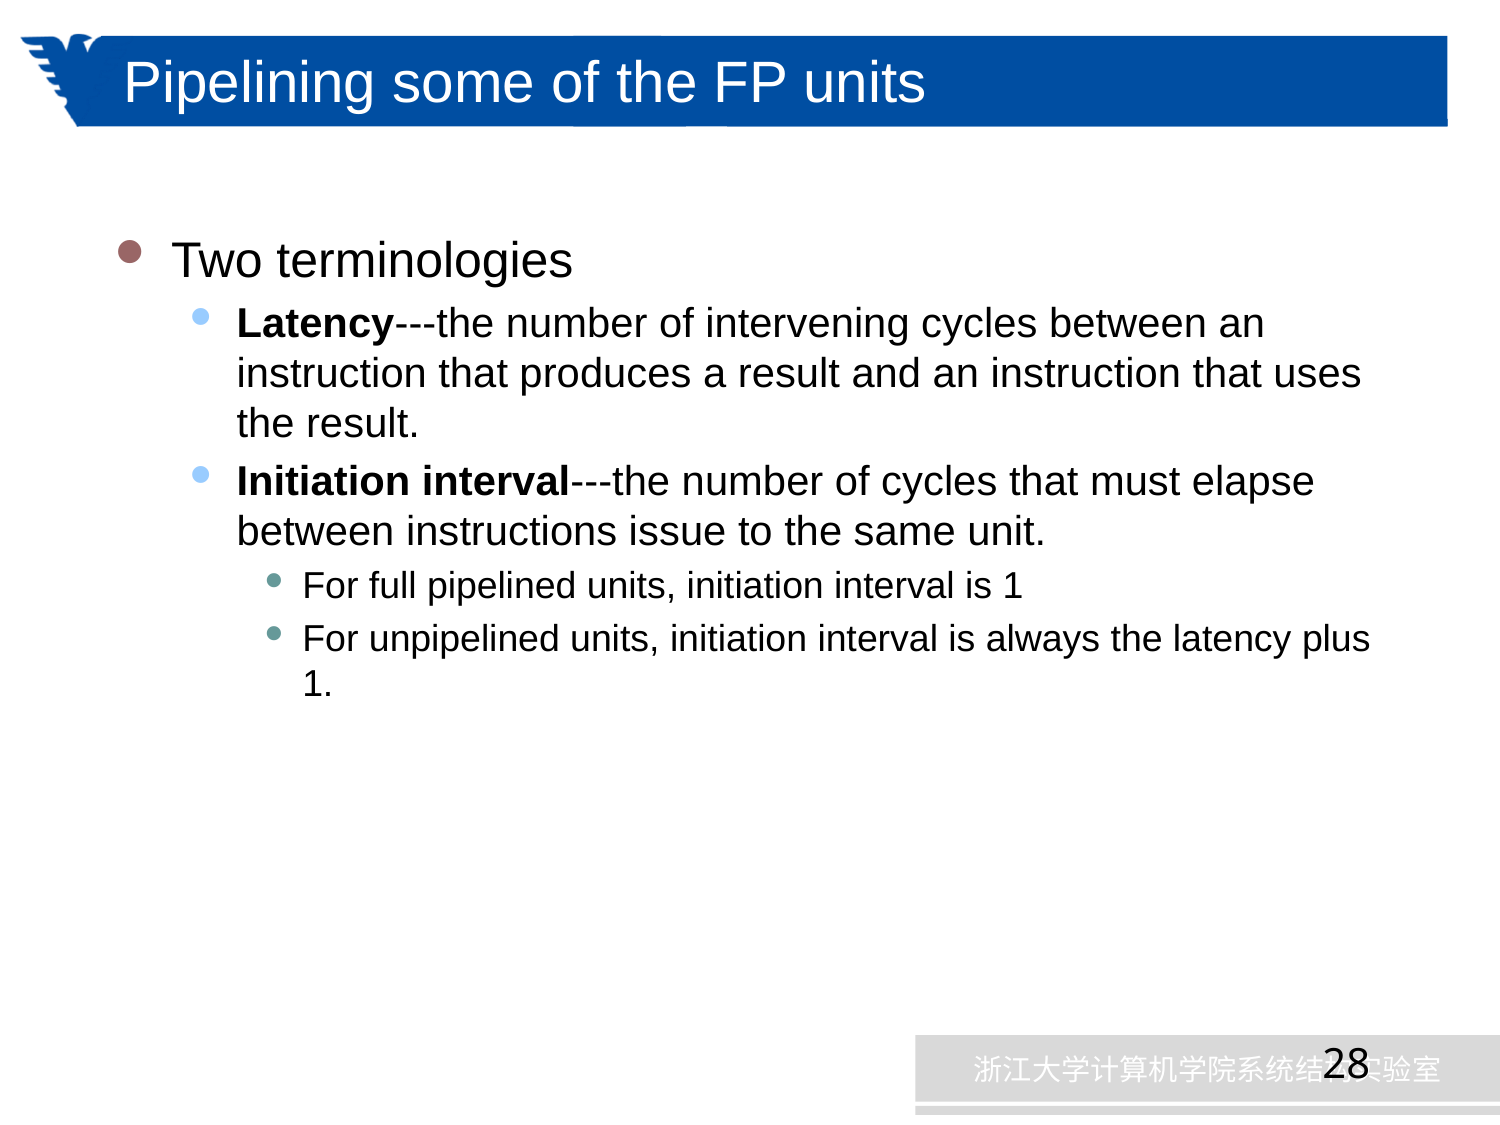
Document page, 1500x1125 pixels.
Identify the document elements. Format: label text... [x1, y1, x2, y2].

title Pipelining some of the FP units [108, 38, 1406, 121]
picture [5, 19, 148, 127]
list Two terminologies Latency---the number of intervening cycles between an instruction that produces a result and an instruction that uses the result. Initiation interval---the number of cycles that must elapse between instructions issue to the same unit. For full pipelined units, initiation interval is 1 For unpipelined units, initiation interval is always the latency plus 1. [99, 219, 1400, 945]
